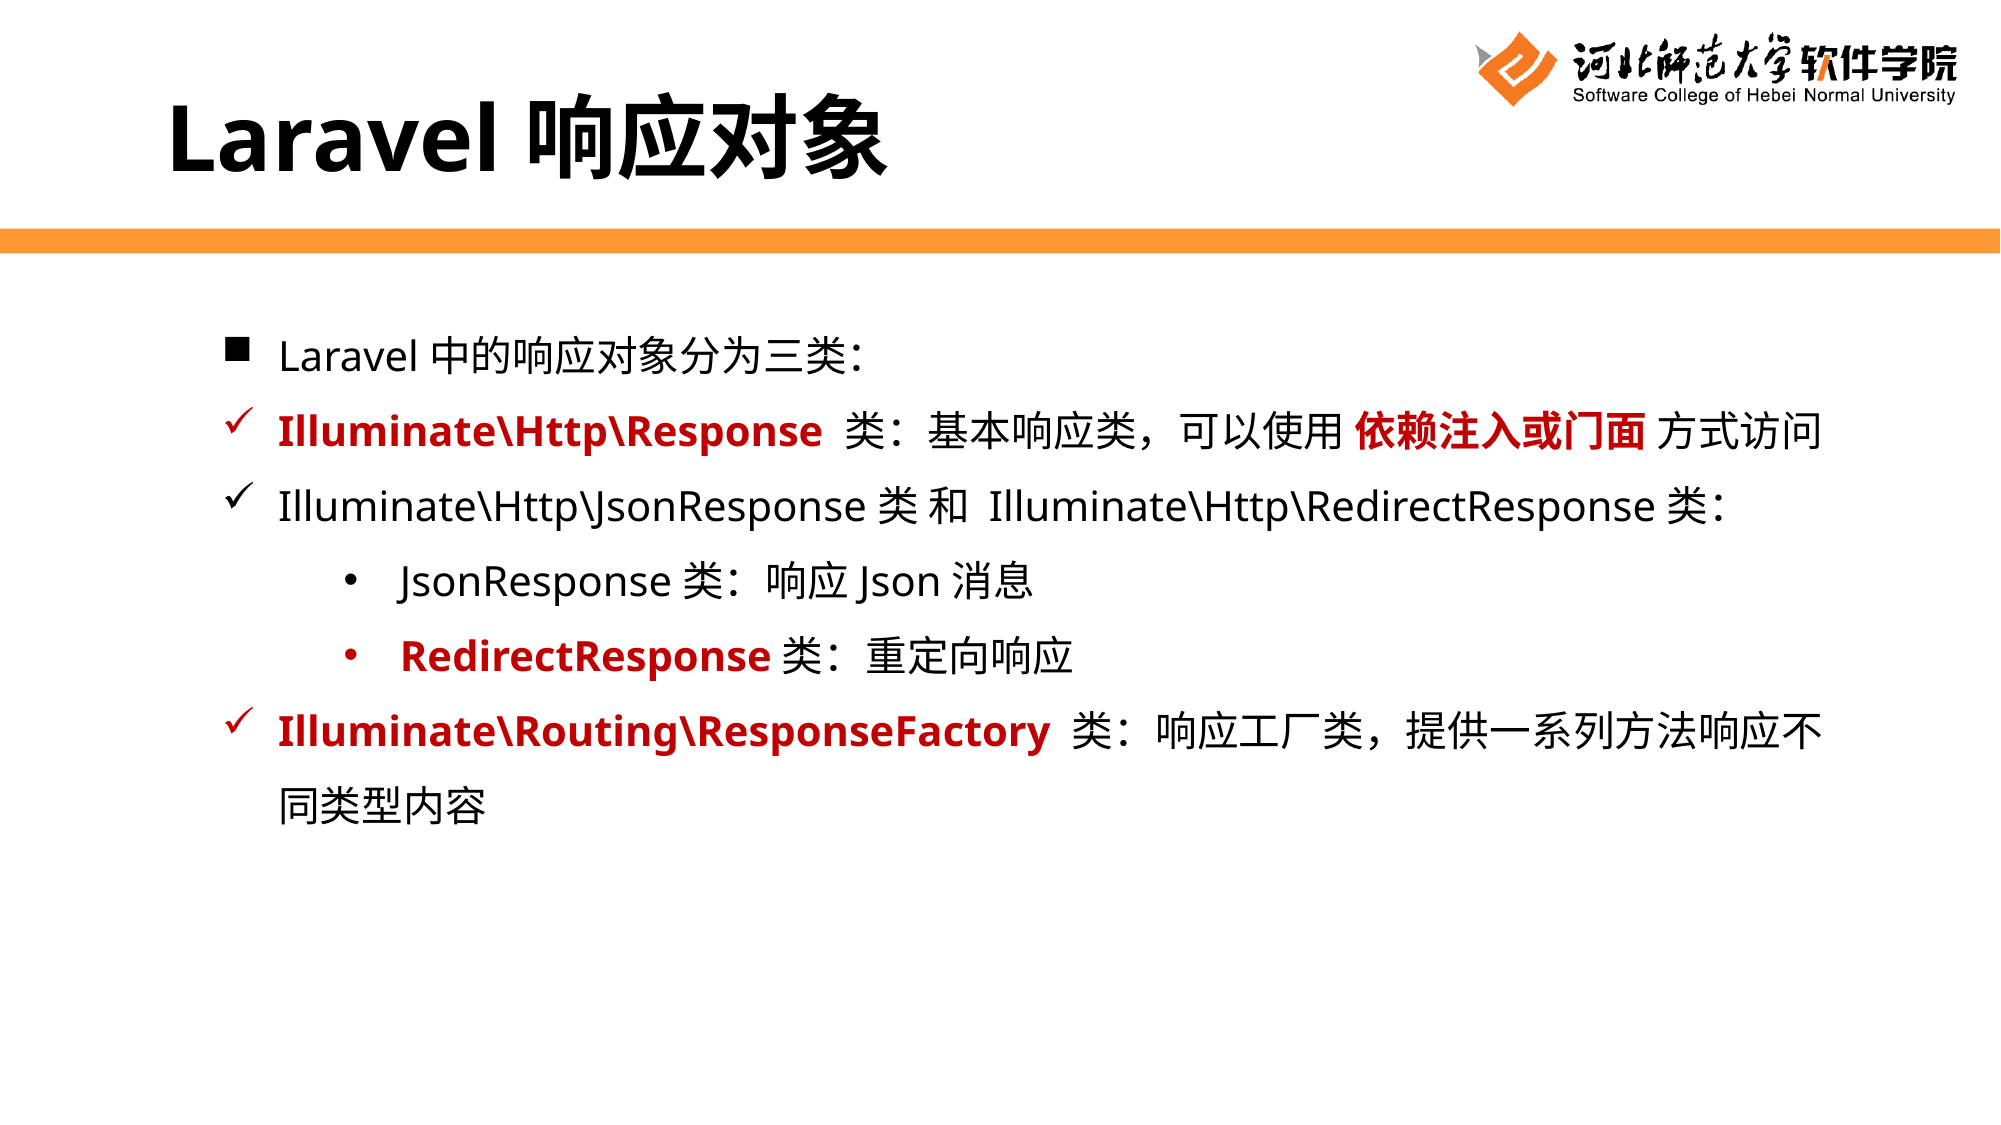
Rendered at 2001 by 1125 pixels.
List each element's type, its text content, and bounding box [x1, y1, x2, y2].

list Laravel响应对象 [150, 84, 1387, 198]
text_box Laravel中的响应对象分为三类： Illuminate\Http\Response 类：基本响应类，可以使用 依赖注入或门面 方式访问 Illuminate\Http\JsonResponse类 和 Illuminate\Http\RedirectResponse类： JsonResponse类：响应Json消息 RedirectResponse类：重定向响应 Illuminate\Routing\ResponseFactory 类：响应工厂类，提供一系列方法响应不同类型内容 [207, 297, 1861, 837]
picture [1475, 31, 1957, 107]
